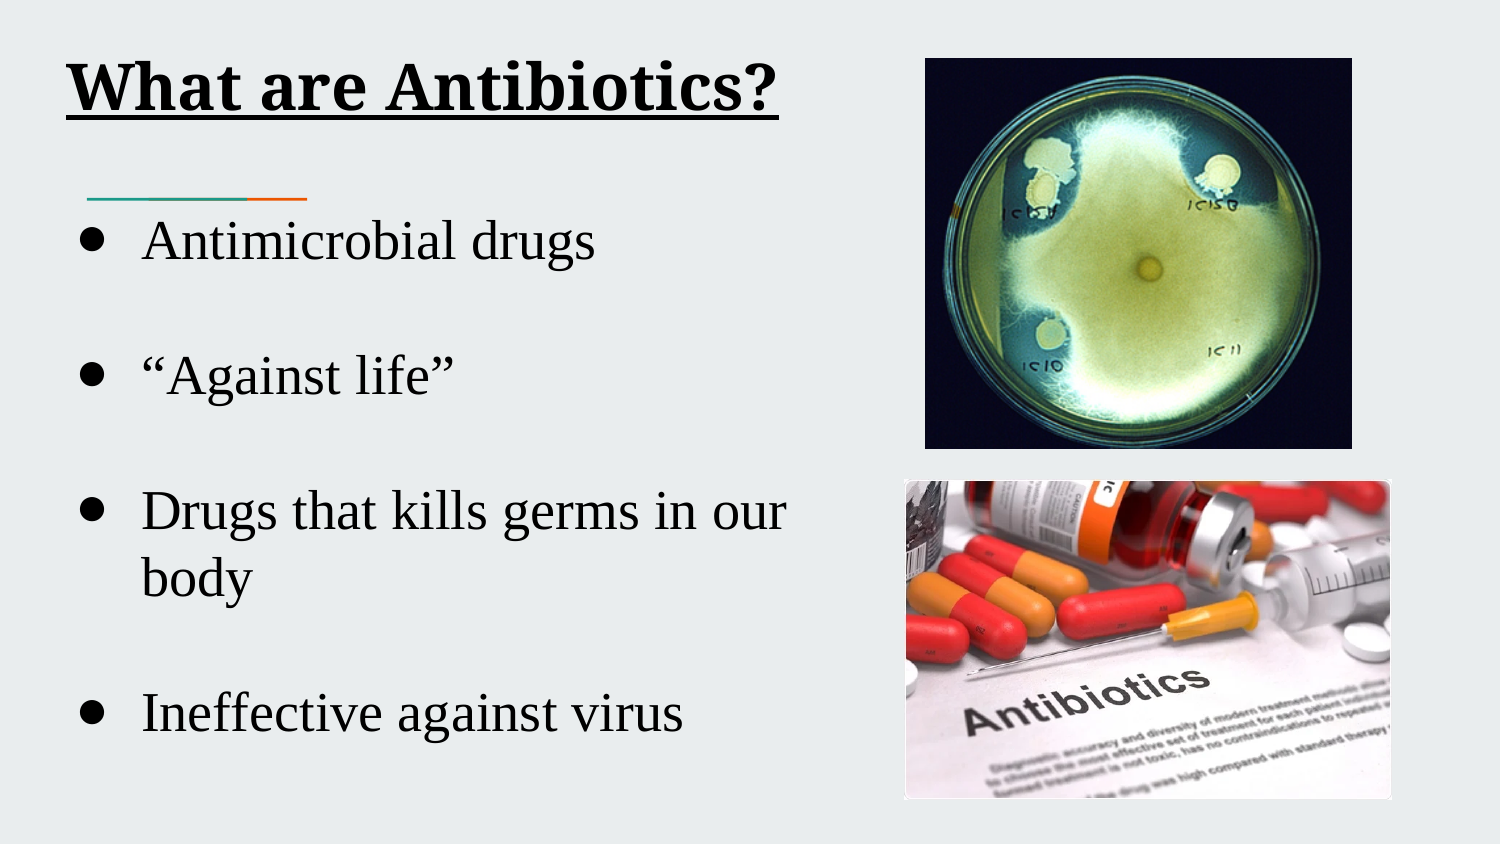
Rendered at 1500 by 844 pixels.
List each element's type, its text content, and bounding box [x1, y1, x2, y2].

picture [904, 479, 1392, 801]
title What are Antibiotics? Antimicrobial drugs “Against life” Drugs that kills germs in our body Ineffective against virus [51, 30, 1449, 781]
picture [925, 58, 1352, 450]
